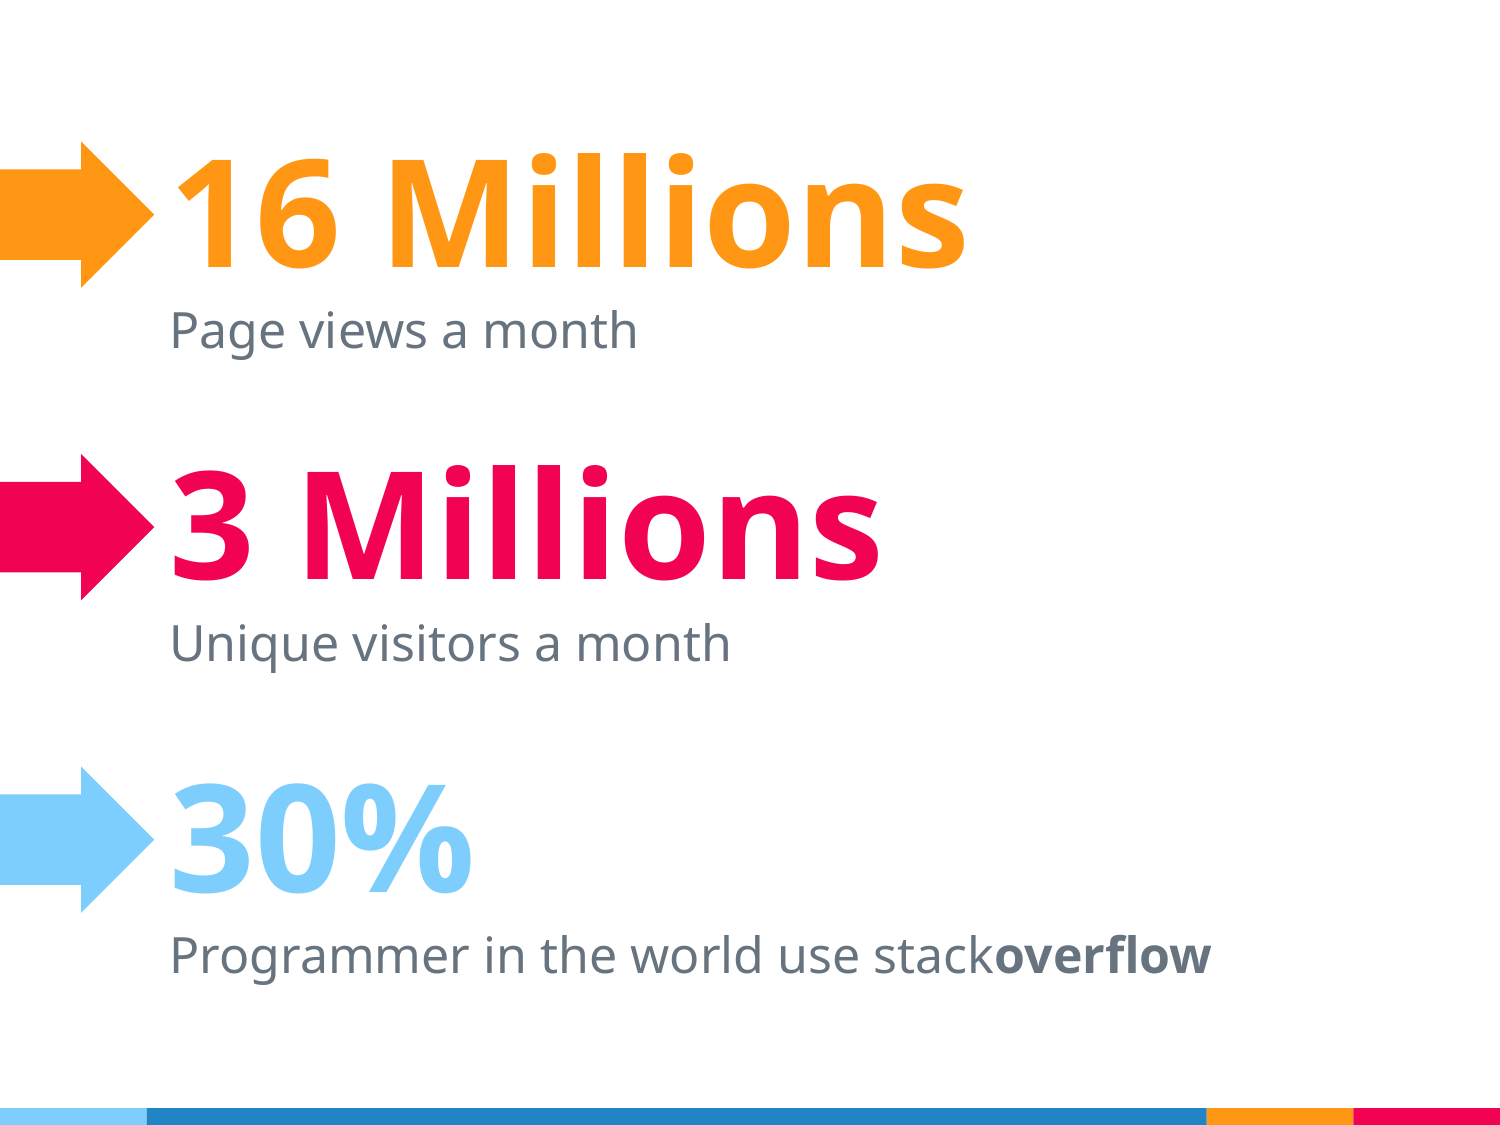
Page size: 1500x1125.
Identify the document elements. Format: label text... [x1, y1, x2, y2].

subtitle Page views a month [154, 283, 1388, 385]
text_box [0, 766, 155, 913]
title 3 Millions [154, 429, 1388, 596]
text_box [0, 454, 155, 601]
title 16 Millions [154, 116, 1388, 283]
subtitle Unique visitors a month [154, 596, 1388, 698]
title 30% [154, 741, 1388, 908]
subtitle Programmer in the world use stackoverflow [154, 908, 1388, 1010]
text_box [0, 141, 155, 288]
